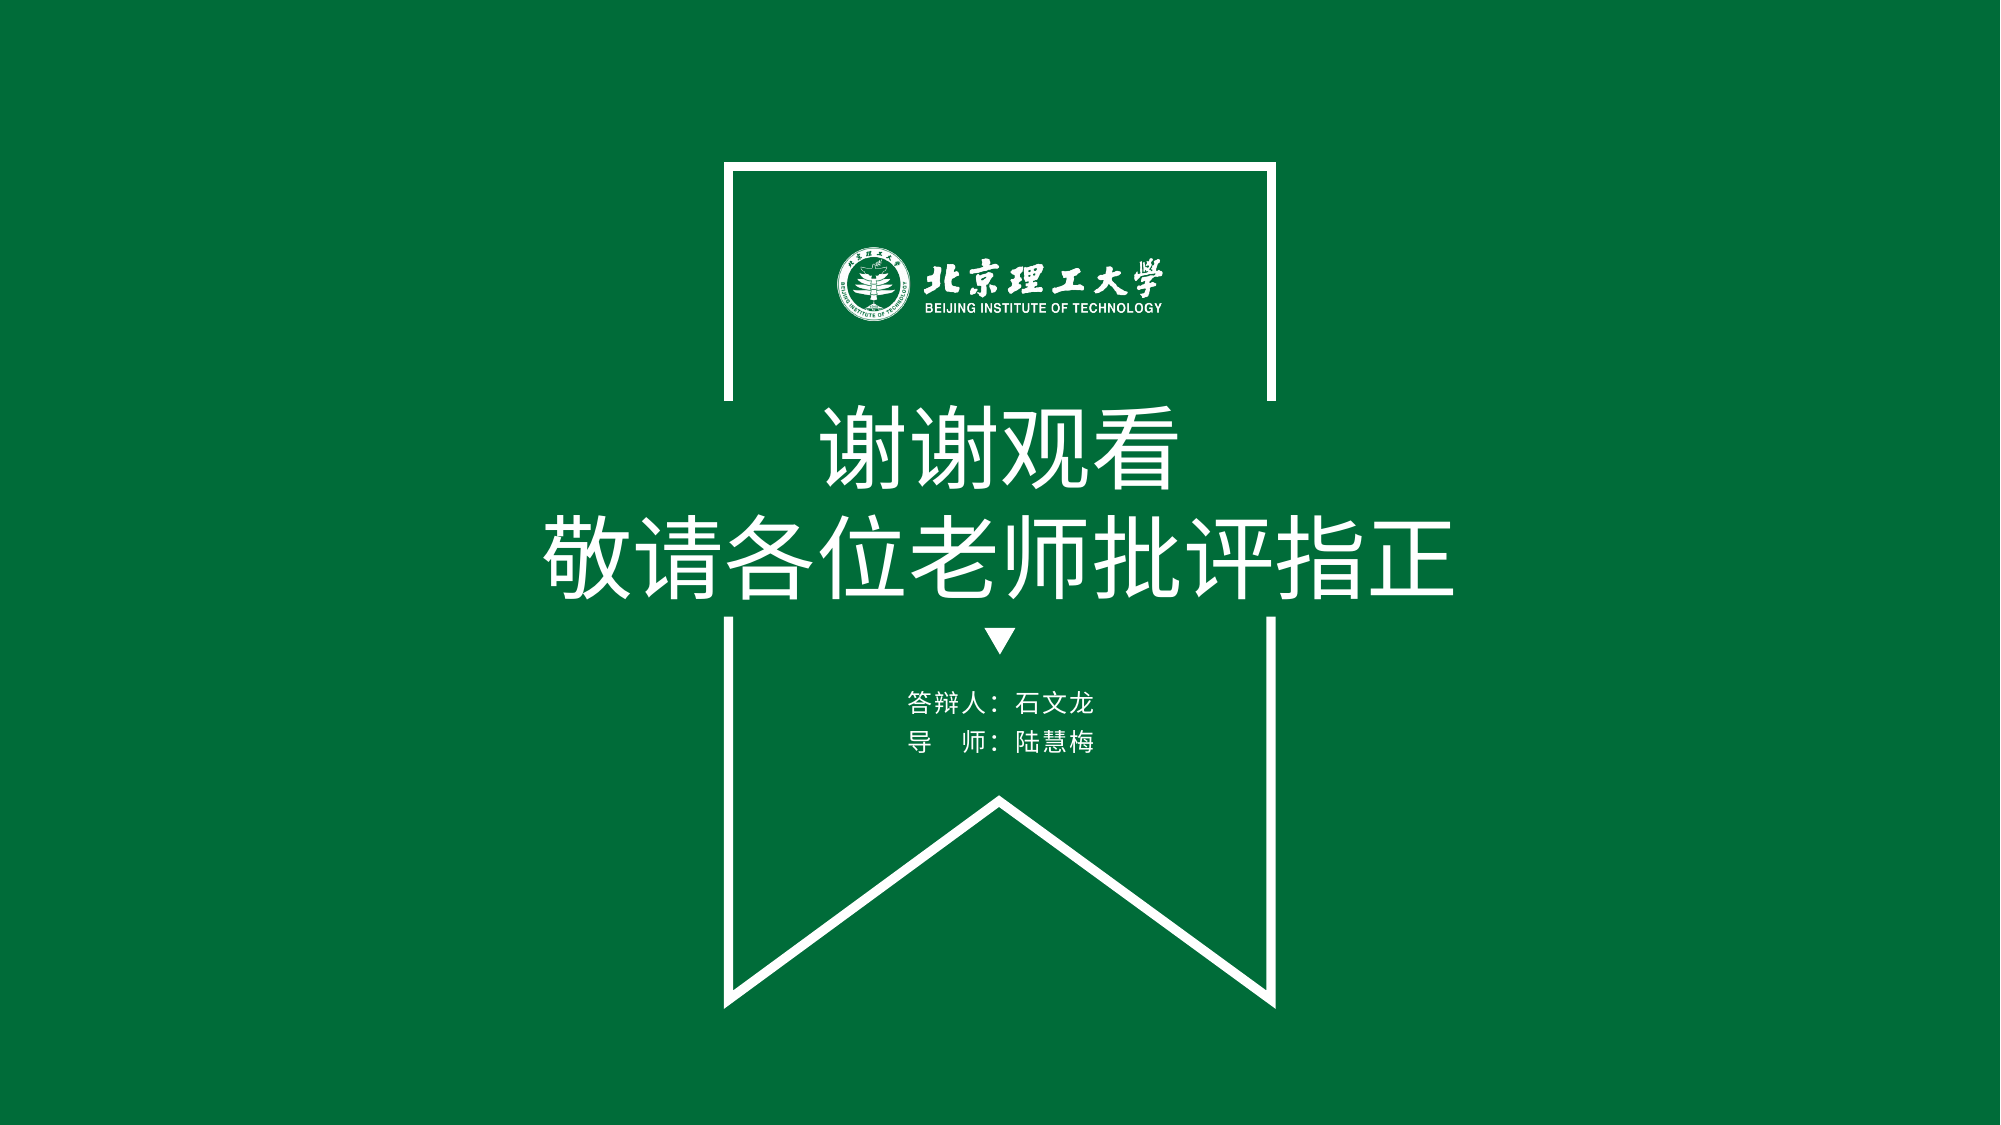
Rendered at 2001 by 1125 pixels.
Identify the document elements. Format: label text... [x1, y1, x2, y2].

text_box 答辩人：石文龙 导 师：陆慧梅 [828, 670, 1174, 764]
text_box 谢谢观看 敬请各位老师批评指正 [300, 383, 1700, 618]
picture [816, 229, 1187, 334]
